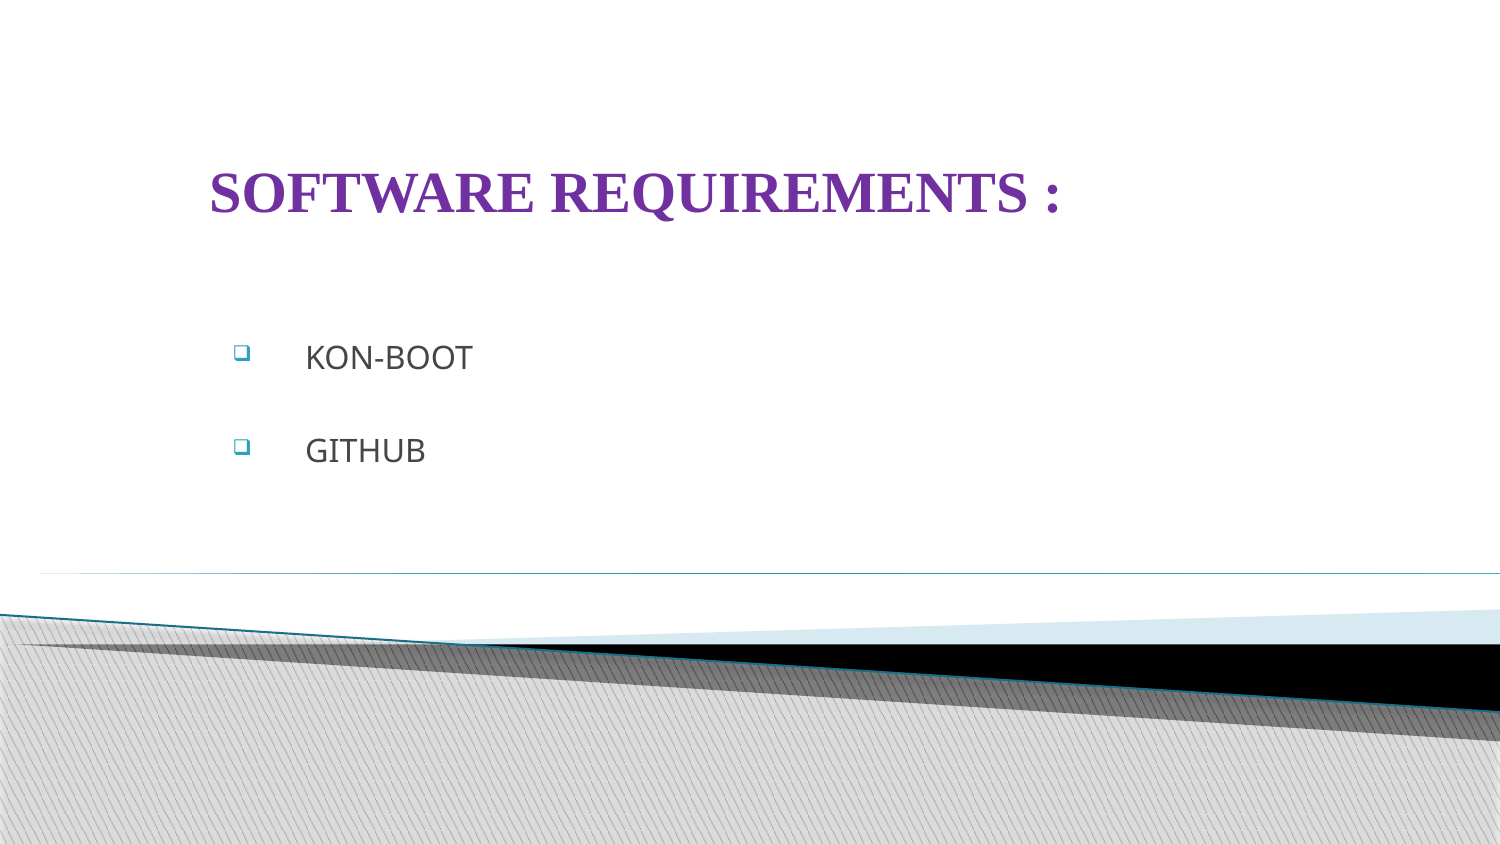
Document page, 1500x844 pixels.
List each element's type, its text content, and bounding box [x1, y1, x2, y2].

subtitle KON-BOOT GITHUB [225, 329, 1500, 478]
picture [5, 644, 1500, 742]
title SOFTWARE REQUIREMENTS : [153, 138, 1078, 232]
